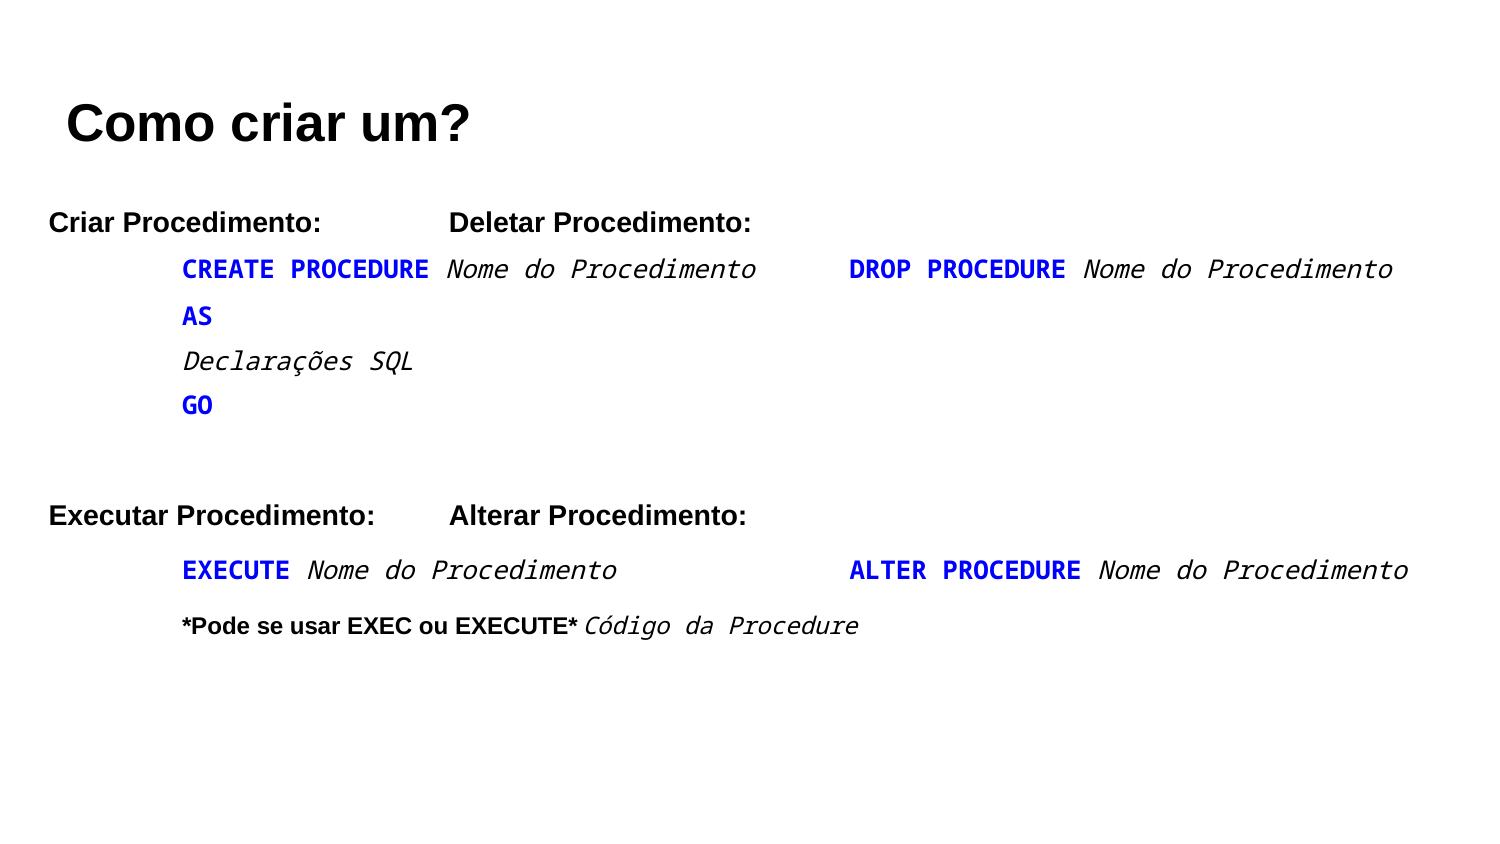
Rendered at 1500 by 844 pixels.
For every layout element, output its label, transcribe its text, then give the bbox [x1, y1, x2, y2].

title Como criar um? [51, 72, 1449, 167]
list Criar Procedimento: Deletar Procedimento: CREATE PROCEDURE Nome do Procedimento DROP PROCEDURE Nome do Procedimento AS Declarações SQL GO Executar Procedimento: Alterar Procedimento: EXECUTE Nome do Procedimento ALTER PROCEDURE Nome do Procedimento *Pode se usar EXEC ou EXECUTE* Código da Procedure [33, 189, 1432, 747]
